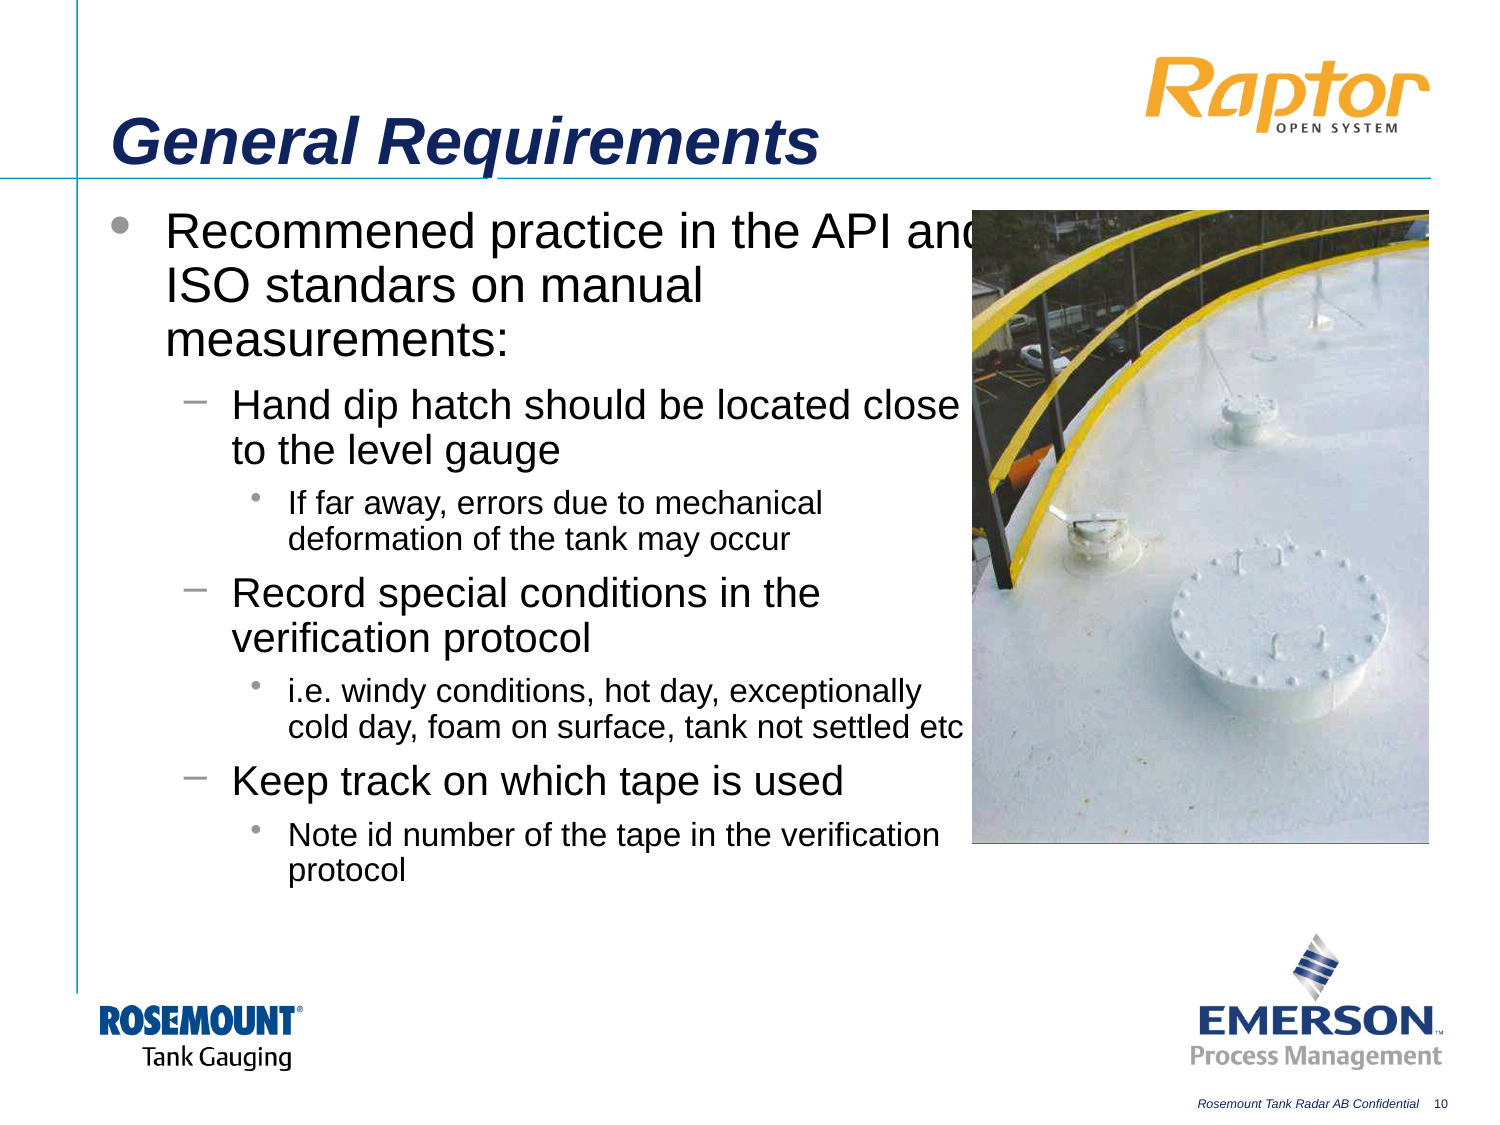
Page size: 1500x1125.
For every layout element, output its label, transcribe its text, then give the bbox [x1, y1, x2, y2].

picture [1173, 905, 1461, 1098]
list Recommened practice in the API and ISO standars on manual measurements: Hand dip hatch should be located close to the level gauge If far away, errors due to mechanical deformation of the tank may occur Record special conditions in the verification protocol i.e. windy conditions, hot day, exceptionally cold day, foam on surface, tank not settled etc Keep track on which tape is used Note id number of the tape in the verification protocol [93, 197, 1009, 944]
slide_number 10 [1412, 1095, 1449, 1109]
picture [1139, 54, 1436, 135]
title General Requirements [95, 66, 1342, 186]
picture [100, 1005, 303, 1071]
picture [972, 210, 1429, 844]
